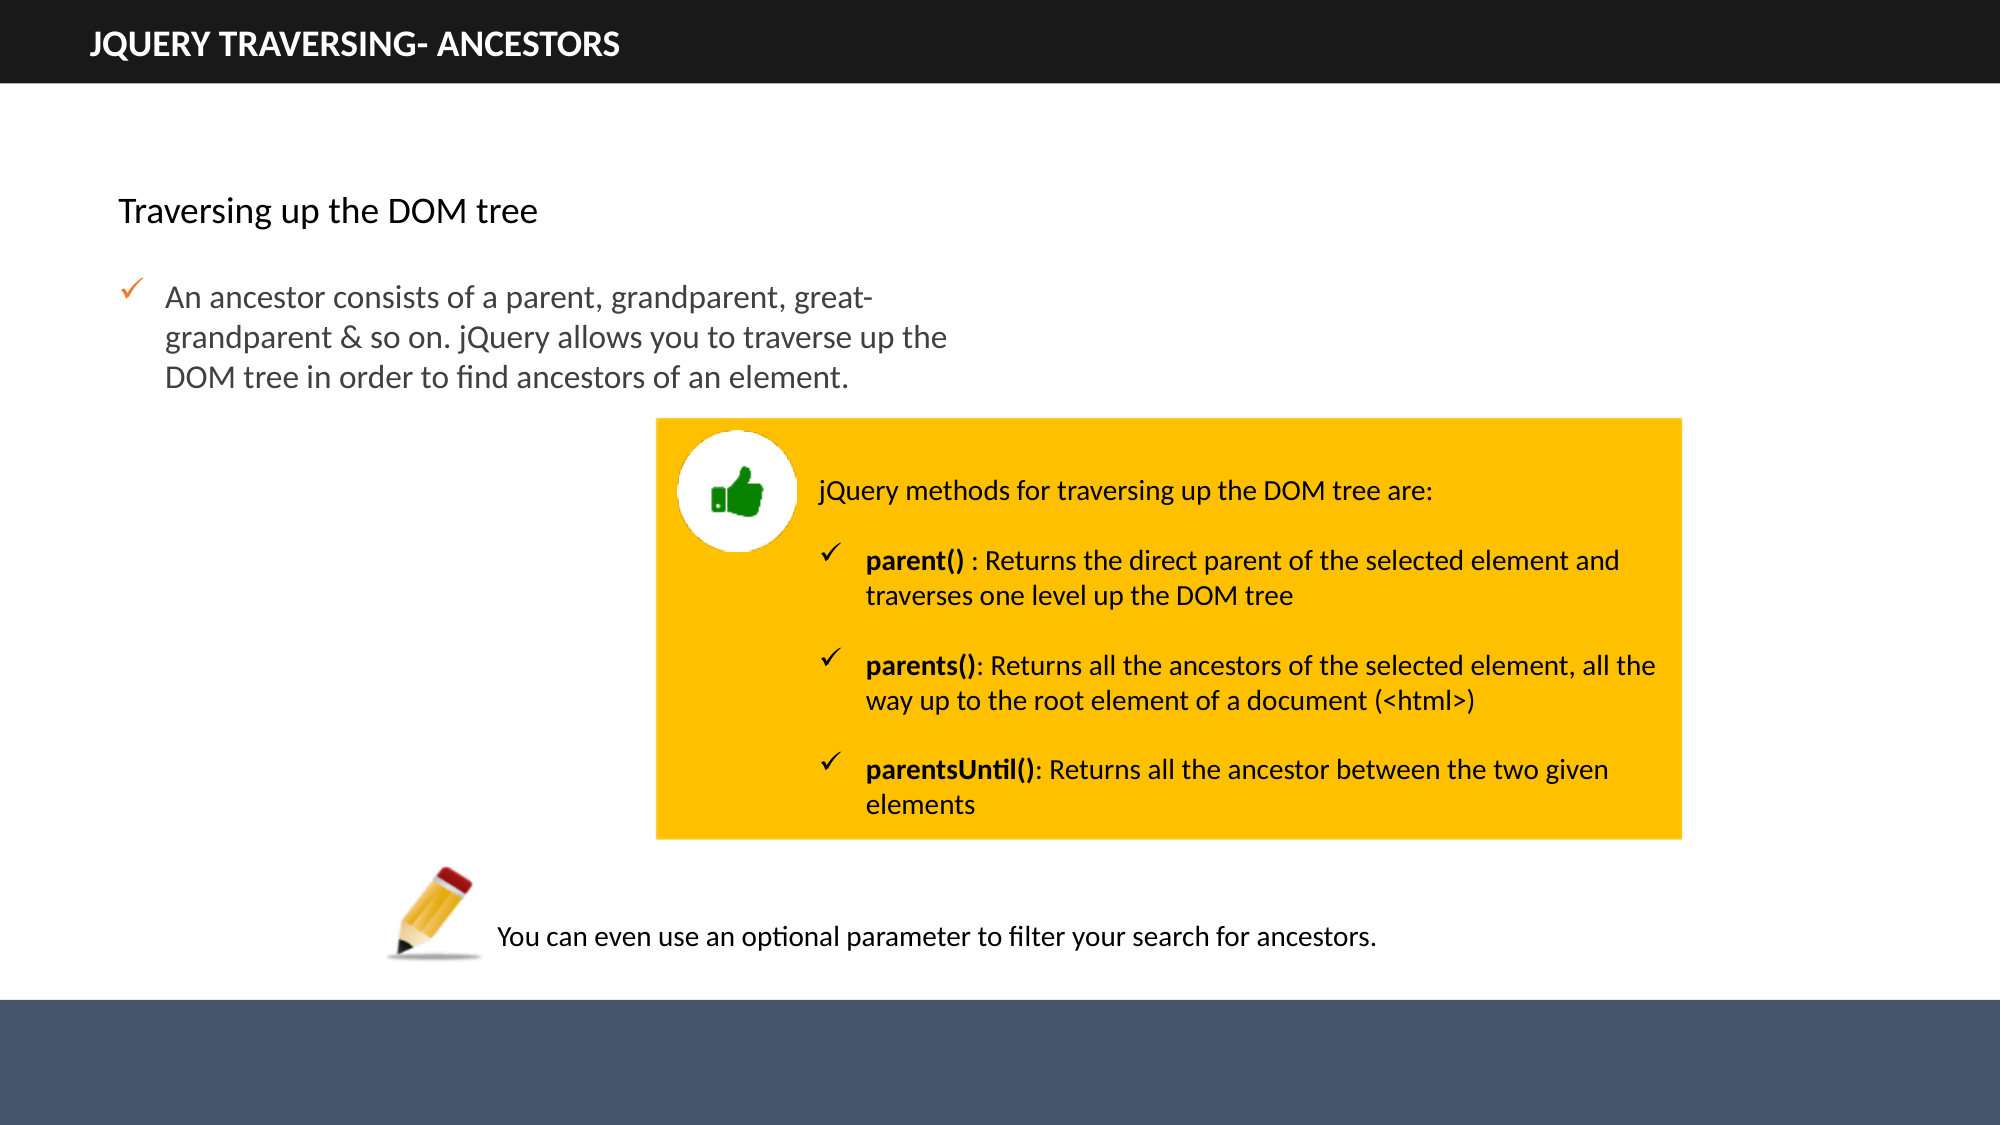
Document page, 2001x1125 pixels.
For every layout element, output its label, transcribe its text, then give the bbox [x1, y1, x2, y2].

picture [677, 430, 797, 552]
text_box Traversing up the DOM tree An ancestor consists of a parent, grandparent, great-grandparent & so on. jQuery allows you to traverse up the DOM tree in order to find ancestors of an element. [103, 178, 966, 403]
text_box jQuery methods for traversing up the DOM tree are: parent() : Returns the direct parent of the selected element and traverses one level up the DOM tree parents(): Returns all the ancestors of the selected element, all the way up to the root element of a document (<html>) parentsUntil(): Returns all the ancestor between the two given elements [659, 421, 1680, 837]
text_box JQUERY TRAVERSING- ANCESTORS [0, 0, 2000, 84]
picture [380, 866, 488, 963]
text_box You can even use an optional parameter to filter your search for ancestors. [488, 909, 1846, 960]
